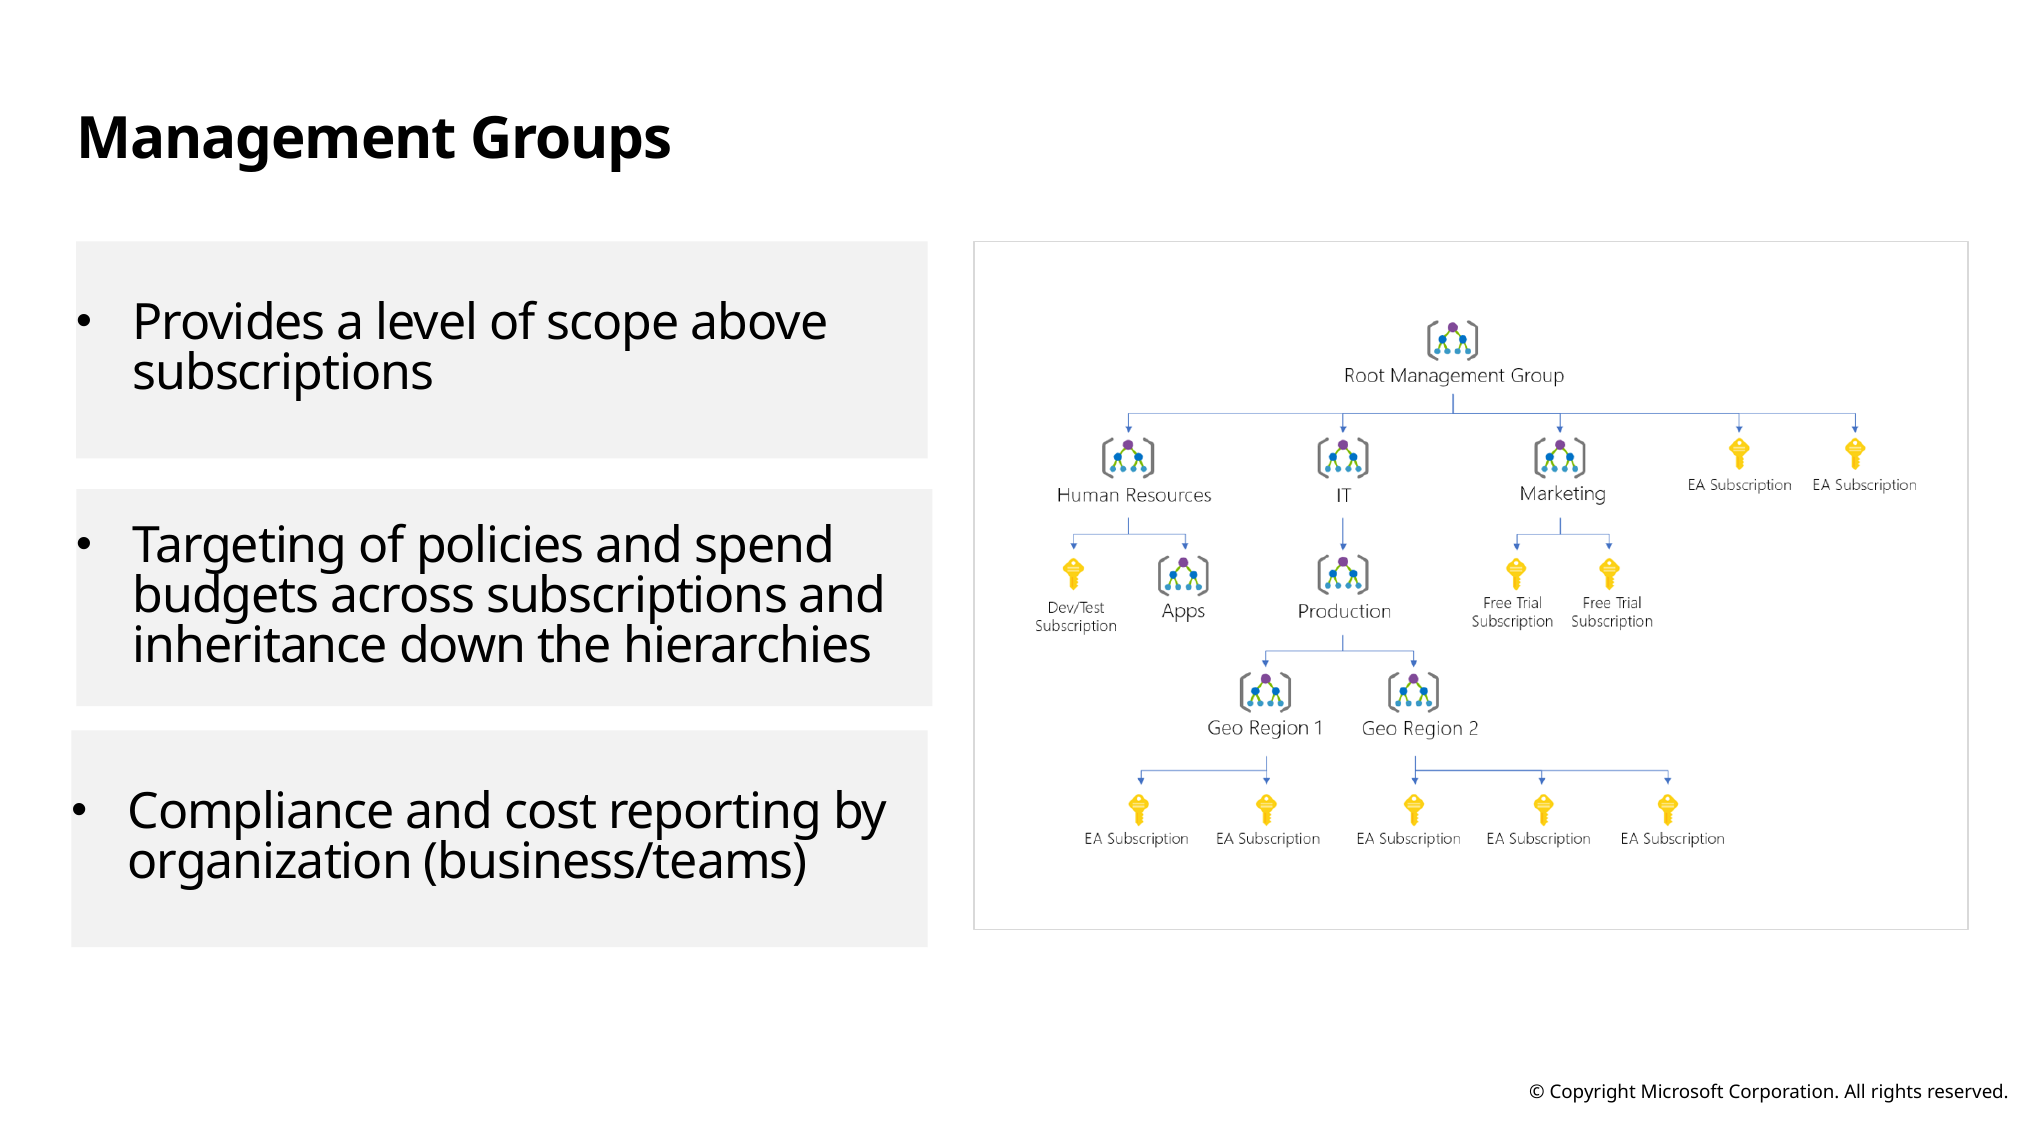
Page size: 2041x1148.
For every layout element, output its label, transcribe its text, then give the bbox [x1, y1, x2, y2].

text_box Provides a level of scope above subscriptions [76, 241, 928, 459]
list Targeting of policies and spend budgets across subscriptions and inheritance down the hierarchies [76, 489, 933, 707]
text_box [973, 241, 1969, 930]
title Management Groups [76, 103, 1969, 172]
picture [1019, 307, 1953, 864]
text_box Compliance and cost reporting by organization (business/teams) [71, 730, 928, 948]
